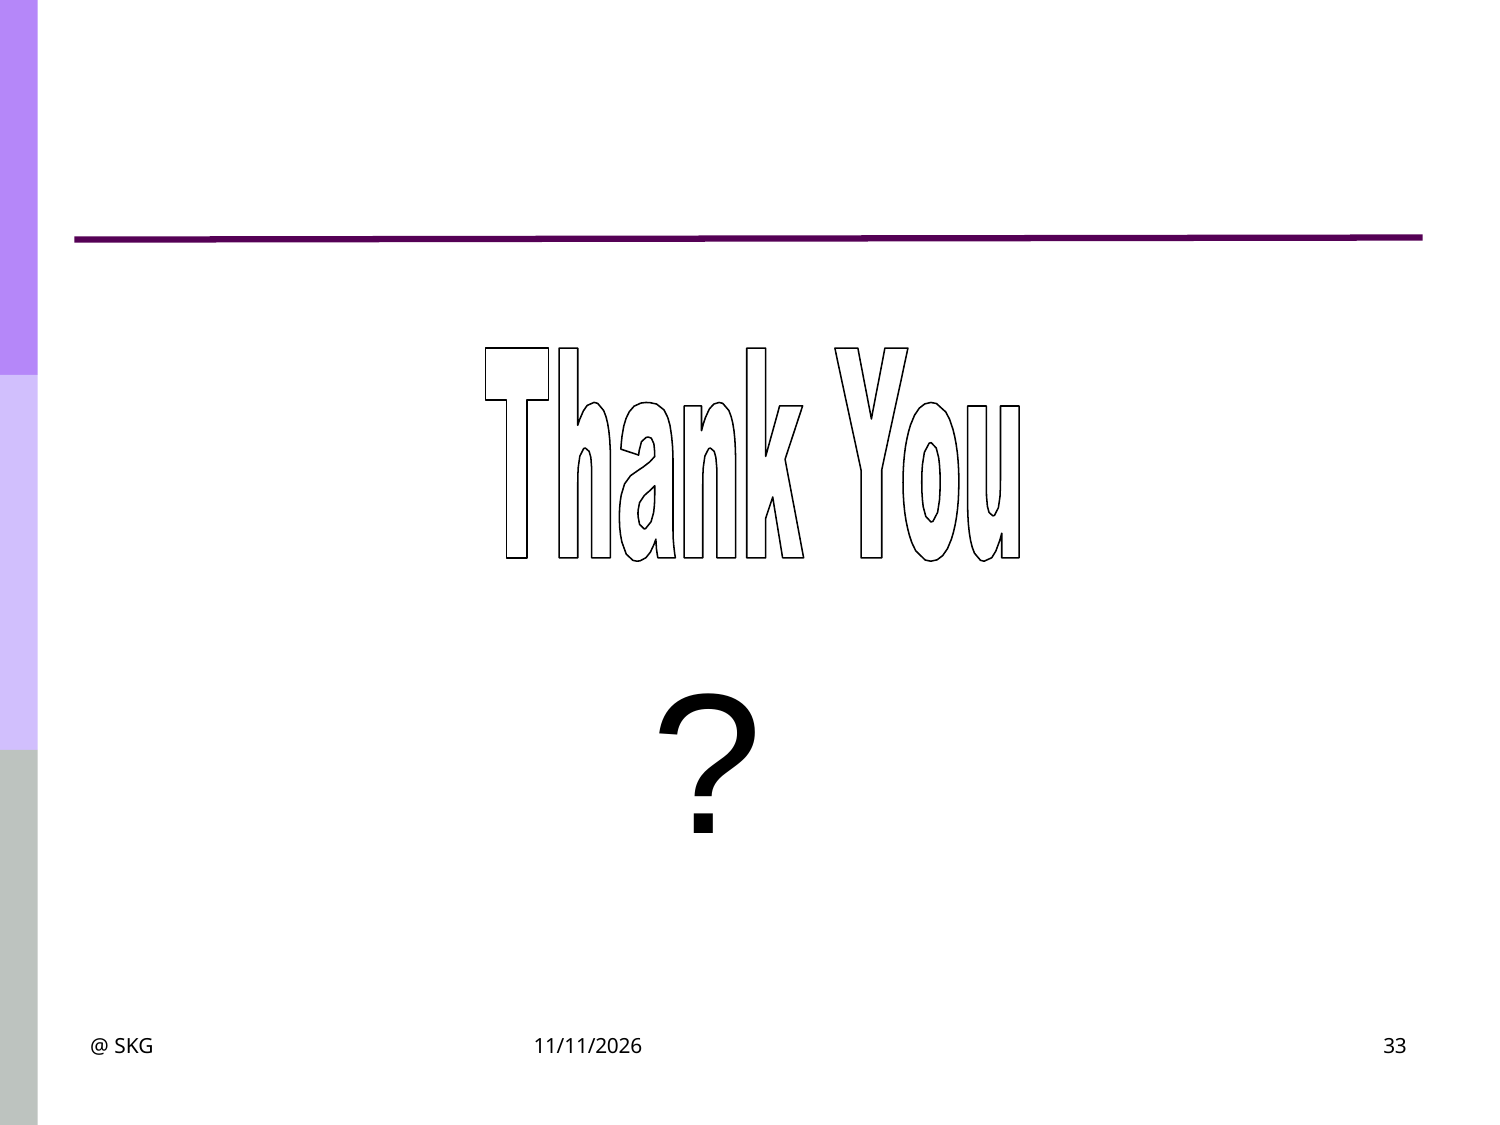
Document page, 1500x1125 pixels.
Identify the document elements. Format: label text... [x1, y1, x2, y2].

text_box [834, 348, 908, 558]
footer @ SKG [88, 1030, 205, 1125]
text_box [903, 402, 959, 562]
text_box [619, 402, 676, 562]
text_box [684, 402, 736, 558]
text_box ? [649, 631, 766, 874]
text_box [746, 348, 804, 558]
text_box [967, 406, 1020, 562]
text_box [559, 348, 611, 558]
text_box [485, 348, 549, 558]
slide_number 33 [1377, 1030, 1417, 1125]
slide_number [531, 1030, 969, 1125]
